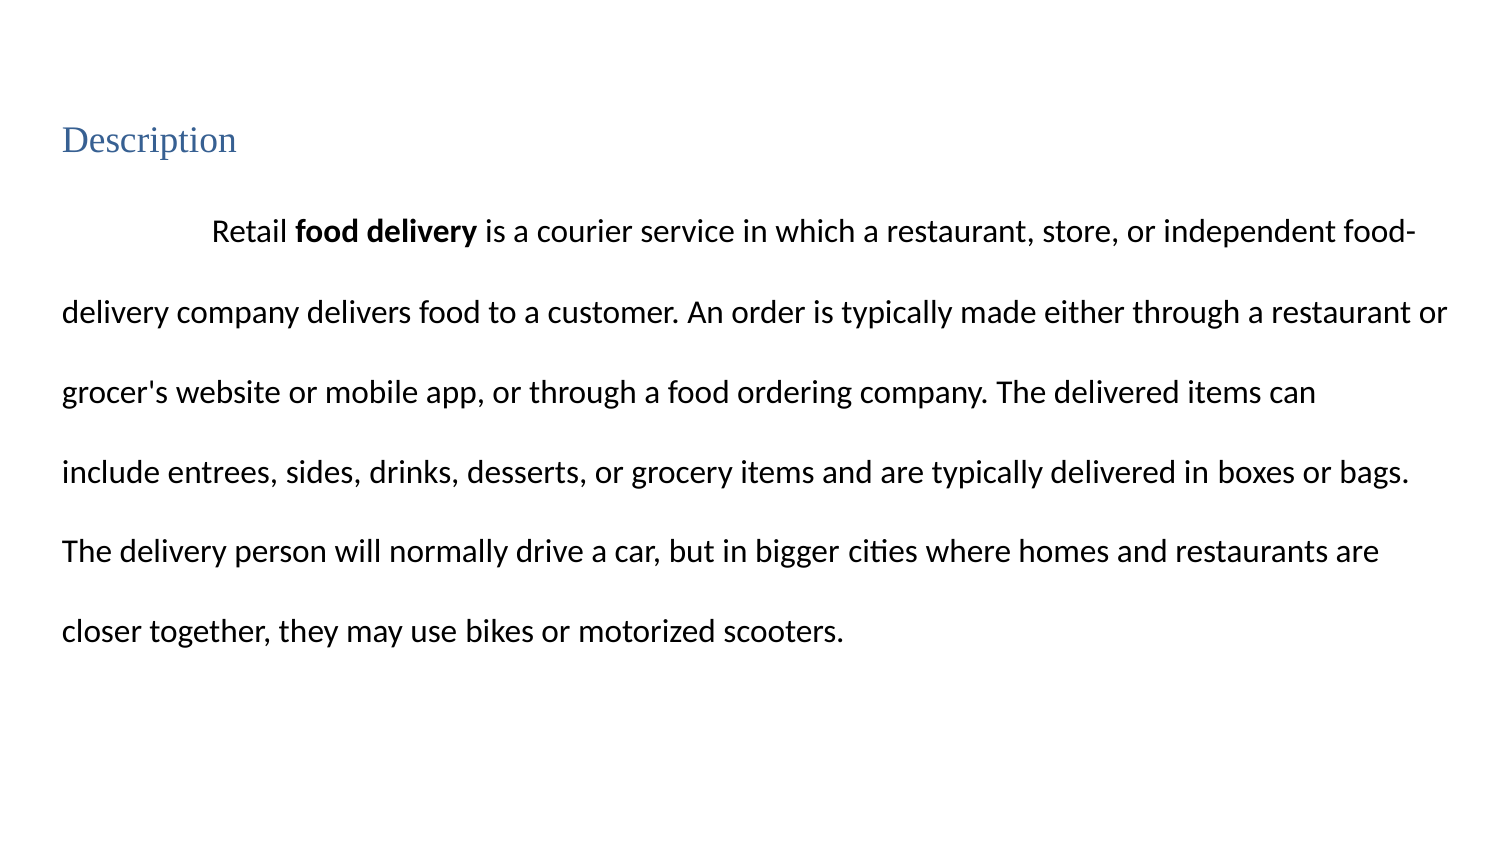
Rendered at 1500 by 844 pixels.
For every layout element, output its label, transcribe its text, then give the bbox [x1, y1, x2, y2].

title Description Retail food delivery is a courier service in which a restaurant, store, or independent food-delivery company delivers food to a customer. An order is typically made either through a restaurant or grocer's website or mobile app, or through a food ordering company. The delivered items can include entrees, sides, drinks, desserts, or grocery items and are typically delivered in boxes or bags. The delivery person will normally drive a car, but in bigger cities where homes and restaurants are closer together, they may use bikes or motorized scooters. [61, 70, 1465, 809]
